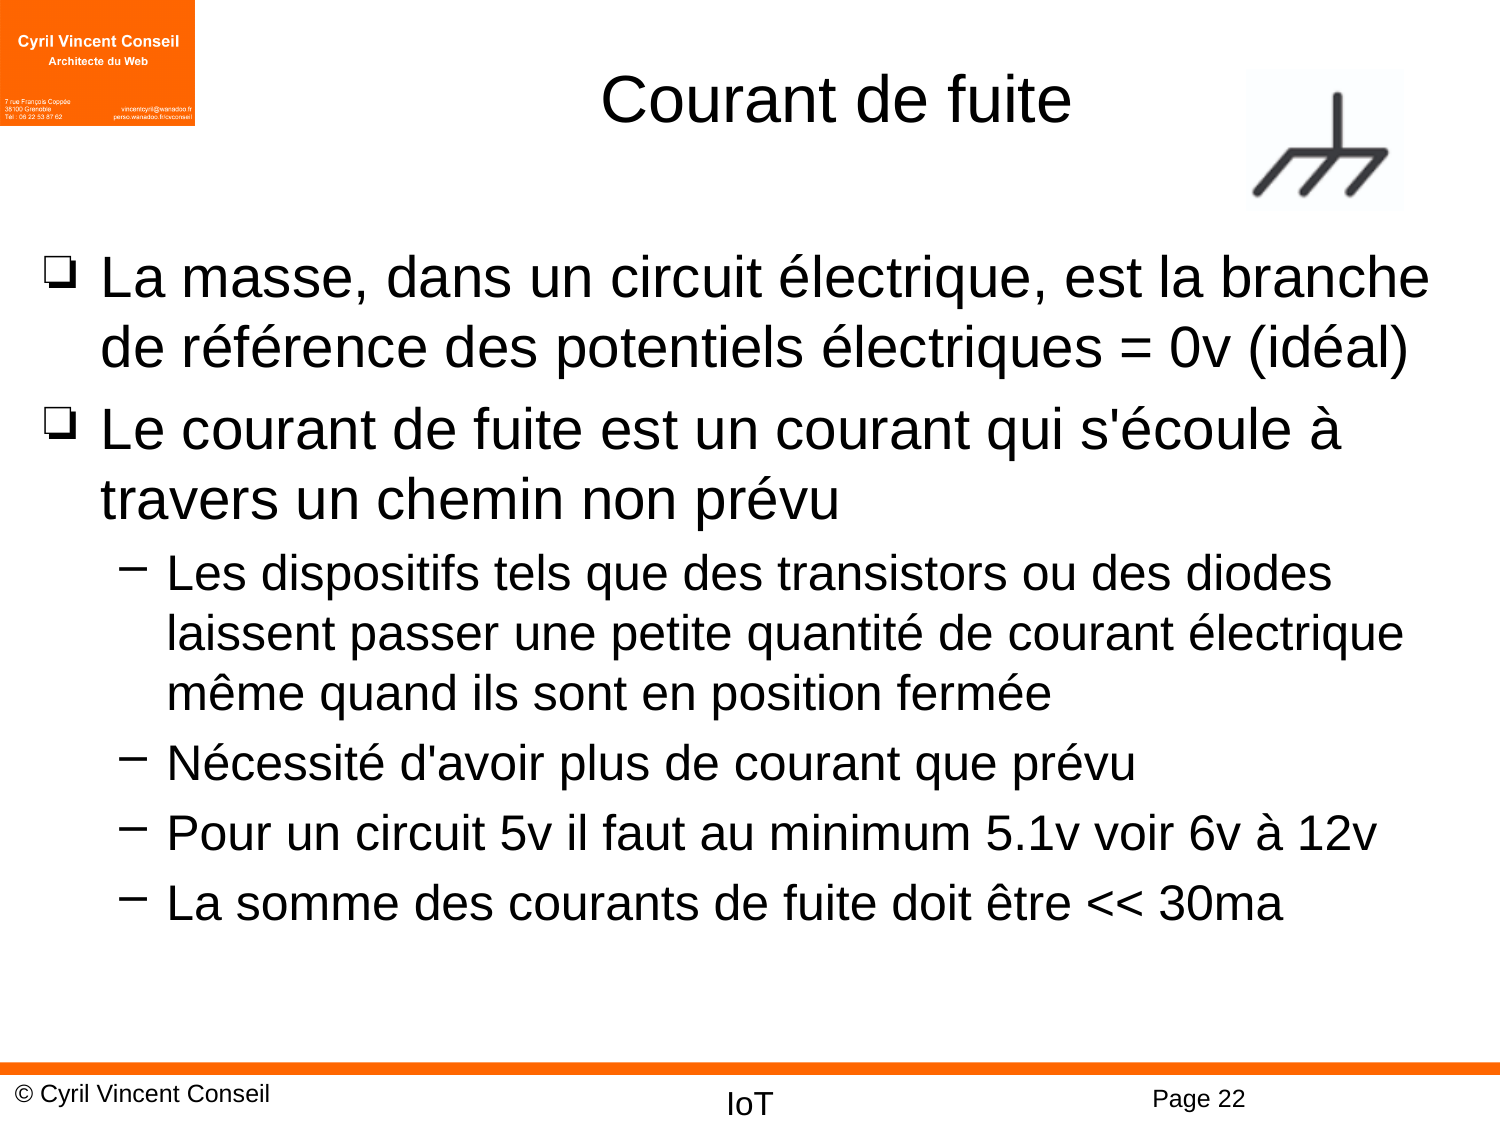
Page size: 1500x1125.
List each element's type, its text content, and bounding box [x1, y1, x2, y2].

title Courant de fuite [194, 2, 1480, 190]
list La masse, dans un circuit électrique, est la branche de référence des potentiels électriques = 0v (idéal) Le courant de fuite est un courant qui s'écoule à travers un chemin non prévu Les dispositifs tels que des transistors ou des diodes laissent passer une petite quantité de courant électrique même quand ils sont en position fermée Nécessité d'avoir plus de courant que prévu Pour un circuit 5v il faut au minimum 5.1v voir 6v à 12v La somme des courants de fuite doit être << 30ma [29, 231, 1468, 1059]
picture [0, 0, 195, 126]
picture [1245, 69, 1405, 211]
